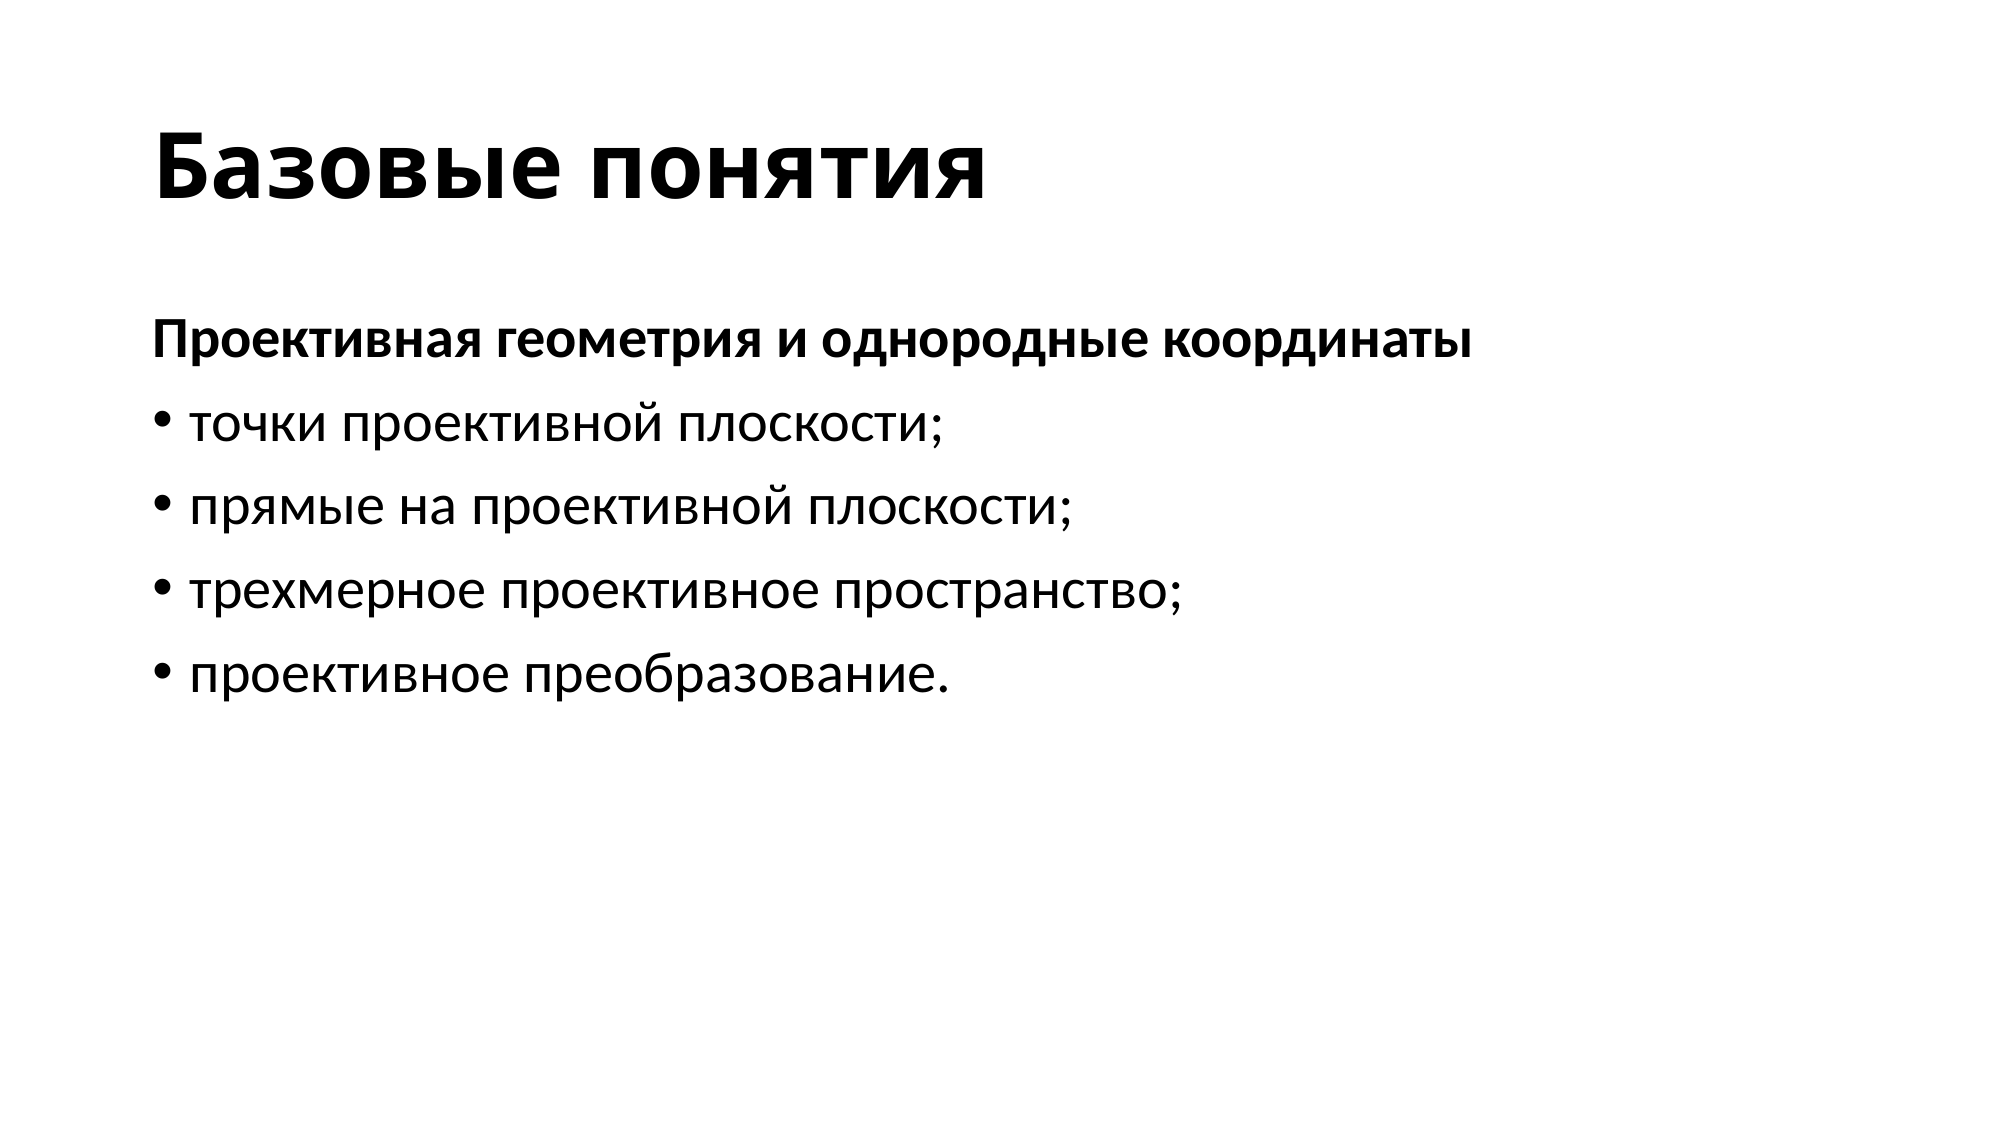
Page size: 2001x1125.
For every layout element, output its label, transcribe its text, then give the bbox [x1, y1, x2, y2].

list Проективная геометрия и однородные координаты точки проективной плоскости; прямые на проективной плоскости; трехмерное проективное пространство; проективное преобразование. [137, 299, 1863, 1014]
title Базовые понятия [137, 59, 1863, 278]
